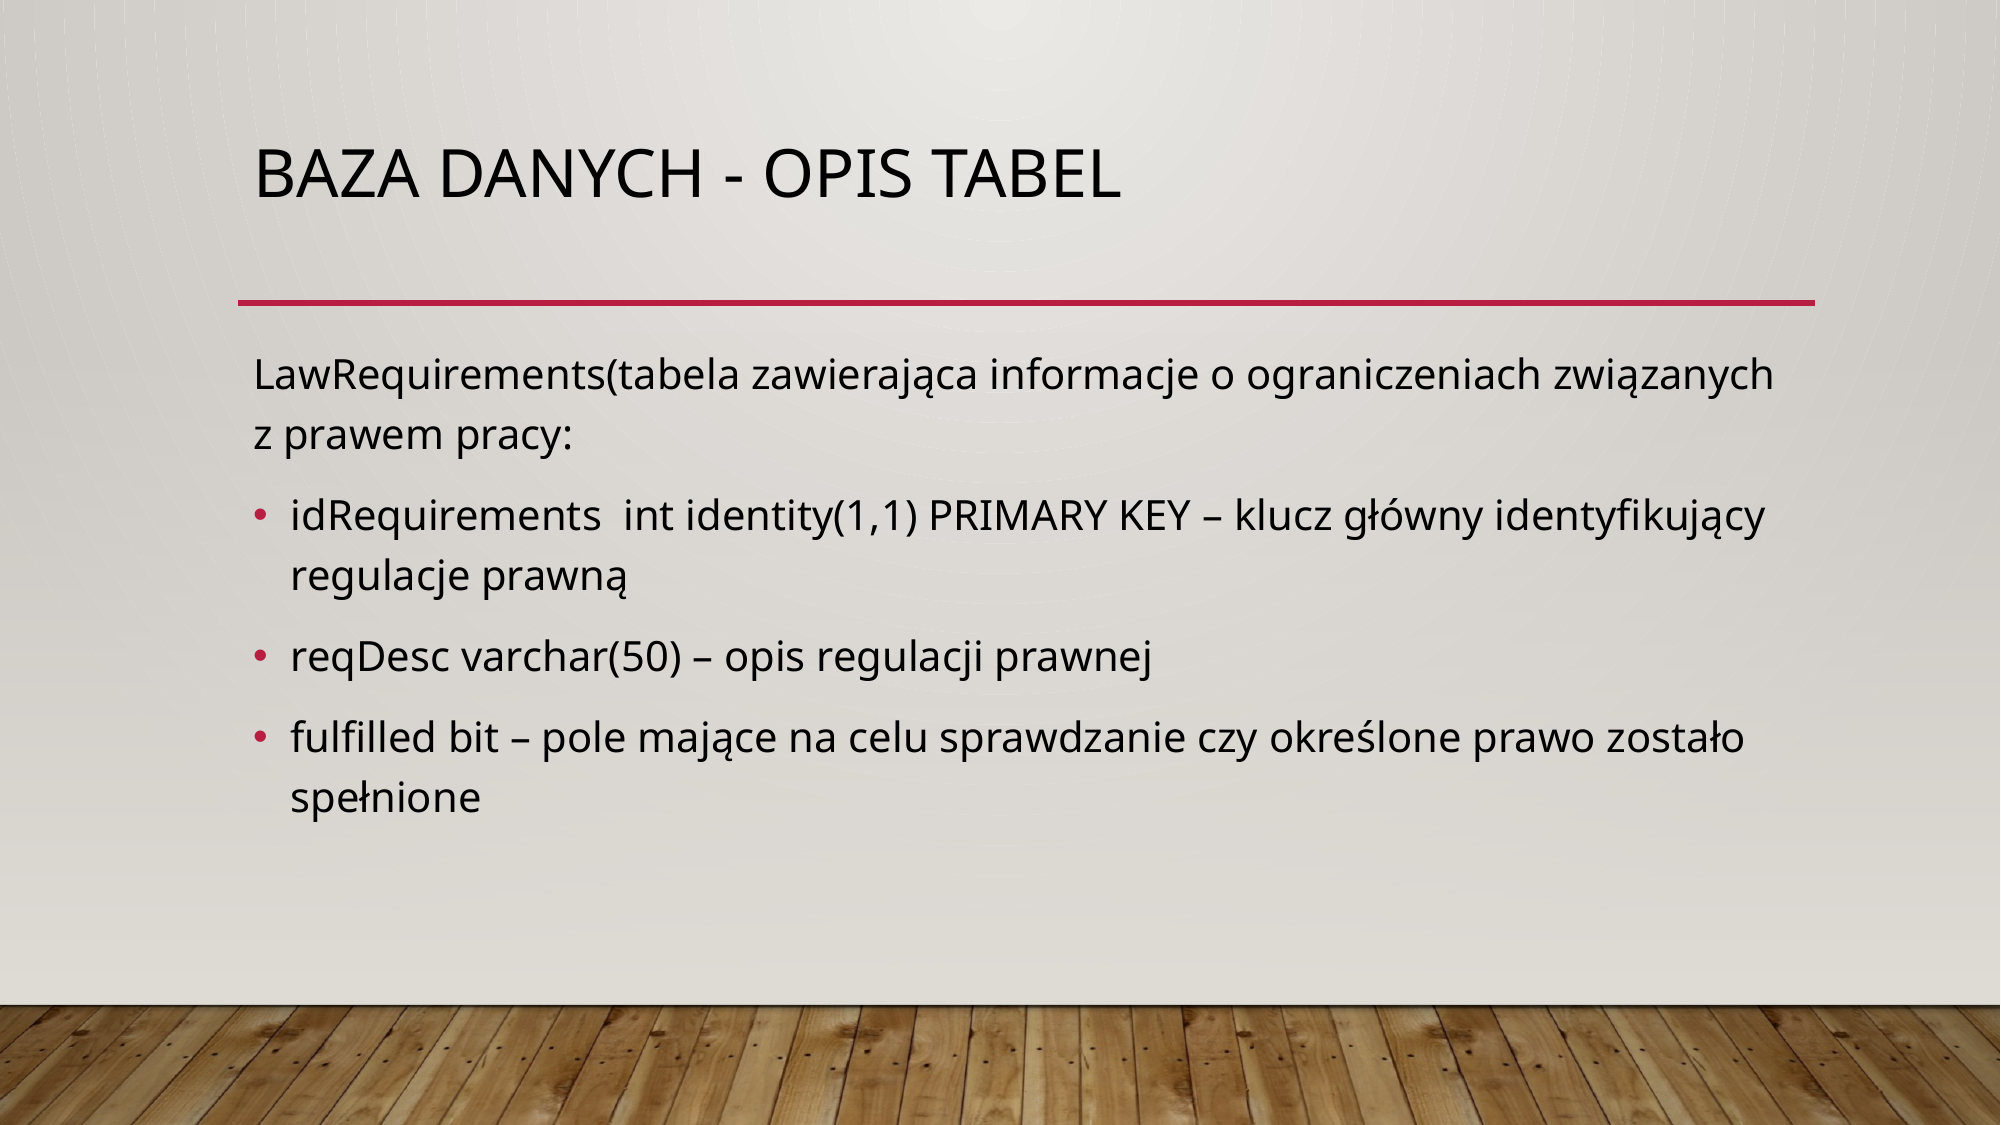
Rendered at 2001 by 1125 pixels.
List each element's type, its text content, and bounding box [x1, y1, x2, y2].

list LawRequirements(tabela zawierająca informacje o ograniczeniach związanych z prawem pracy: idRequirements int identity(1,1) PRIMARY KEY – klucz główny identyfikujący regulacje prawną reqDesc varchar(50) – opis regulacji prawnej fulfilled bit – pole mające na celu sprawdzanie czy określone prawo zostało spełnione [238, 330, 1814, 897]
title Baza danych - Opis TABEL [238, 131, 1814, 305]
picture [0, 1005, 2000, 1125]
